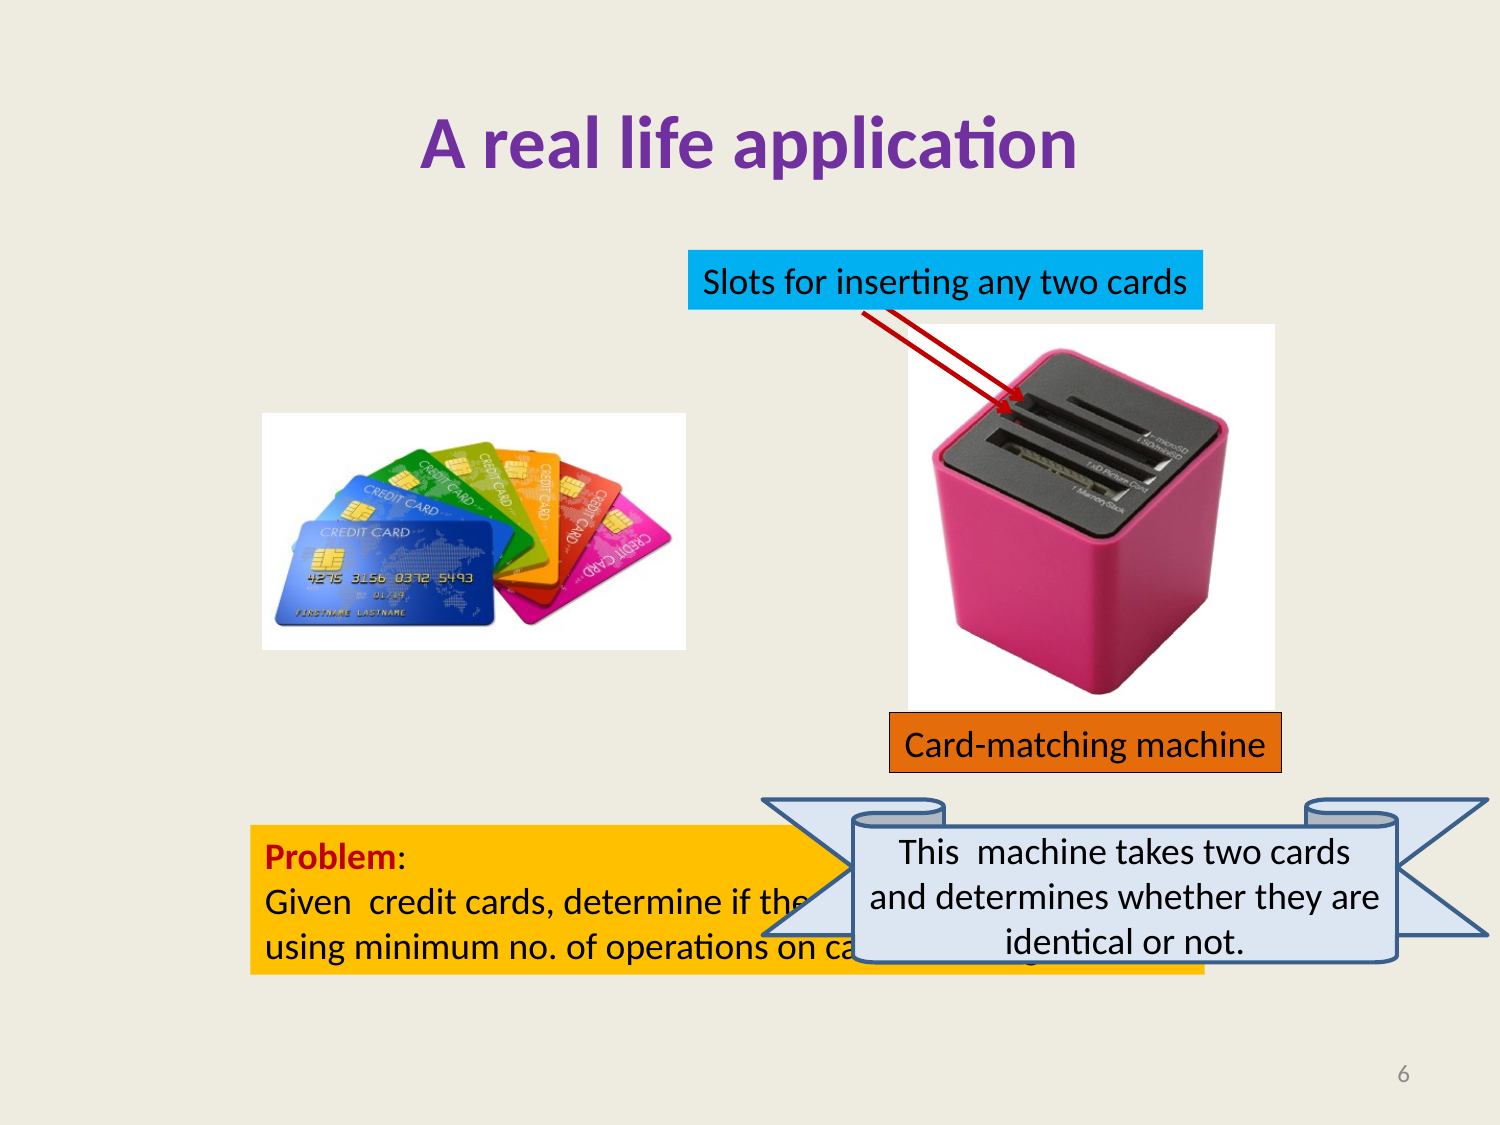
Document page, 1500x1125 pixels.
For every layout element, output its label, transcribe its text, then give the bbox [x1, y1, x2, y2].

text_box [874, 299, 1026, 402]
text_box Slots for inserting any two cards [688, 249, 1204, 310]
picture [262, 413, 686, 651]
title A real life application [75, 45, 1425, 233]
slide_number 6 [1074, 1042, 1425, 1103]
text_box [862, 312, 1013, 414]
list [908, 324, 1276, 710]
text_box Card-matching machine [889, 712, 1282, 773]
text_box This machine takes two cards and determines whether they are identical or not. [760, 797, 1490, 965]
